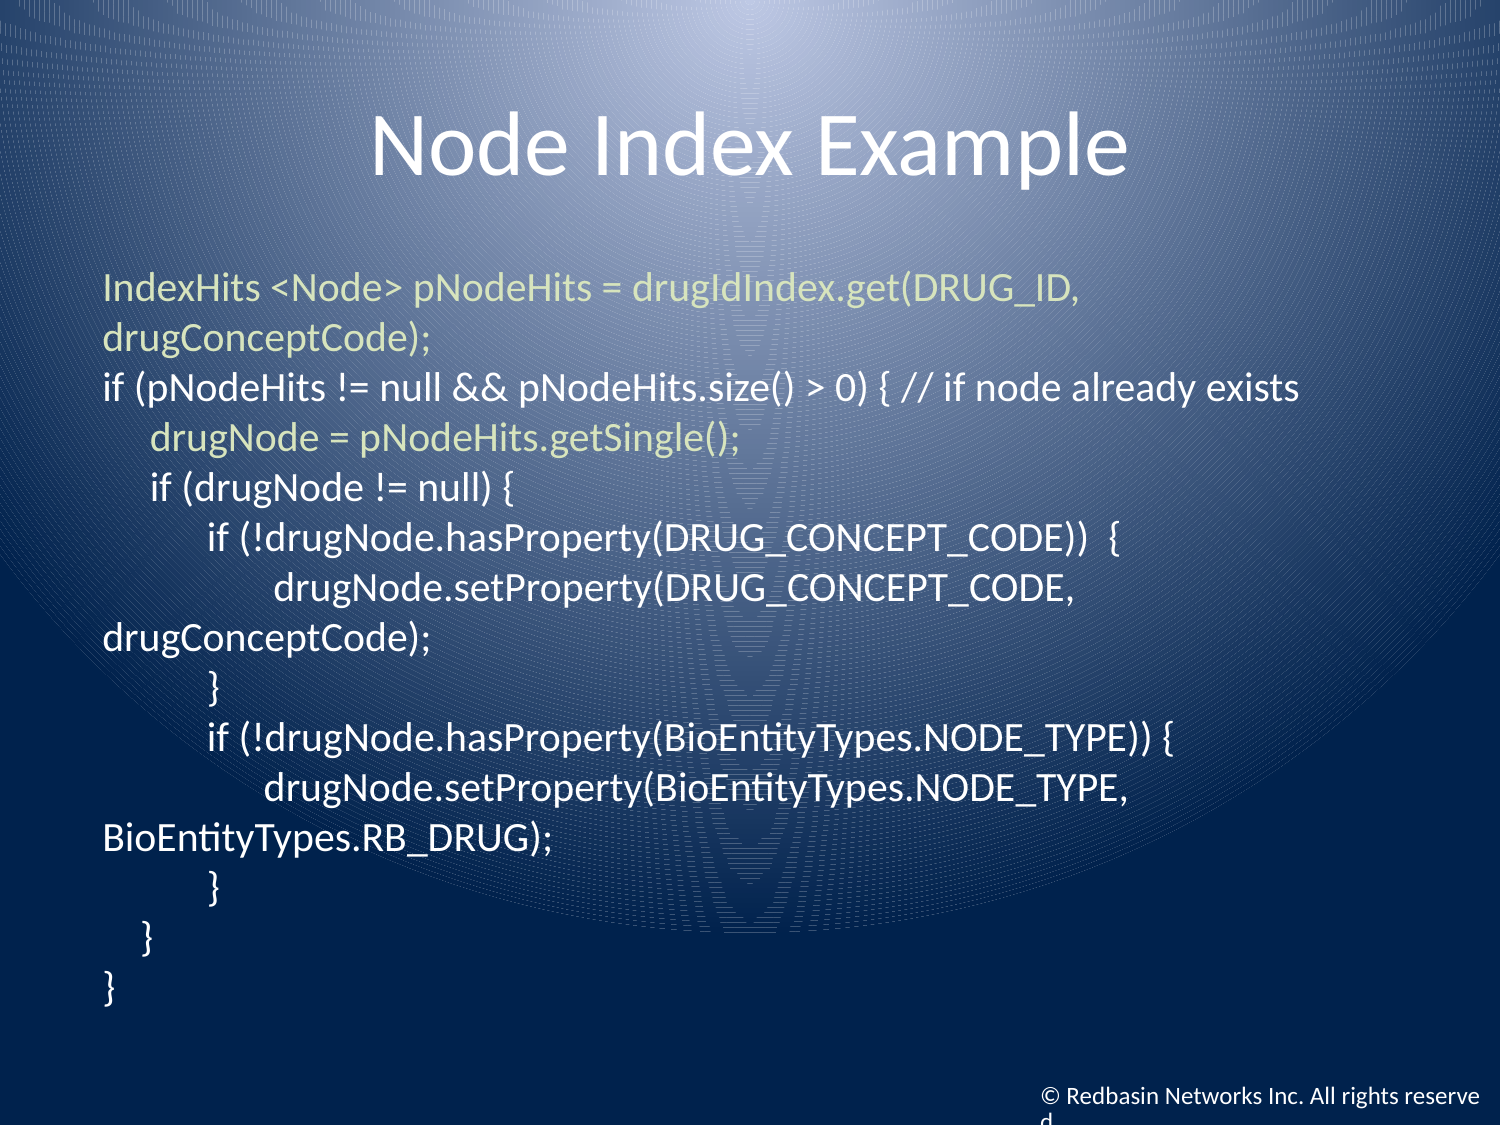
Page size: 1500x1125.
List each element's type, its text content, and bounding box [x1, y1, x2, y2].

text_box IndexHits <Node> pNodeHits = drugIdIndex.get(DRUG_ID, drugConceptCode); if (pNodeHits != null && pNodeHits.size() > 0) { // if node already exists drugNode = pNodeHits.getSingle(); if (drugNode != null) { if (!drugNode.hasProperty(DRUG_CONCEPT_CODE)) { drugNode.setProperty(DRUG_CONCEPT_CODE, drugConceptCode); } if (!drugNode.hasProperty(BioEntityTypes.NODE_TYPE)) { drugNode.setProperty(BioEntityTypes.NODE_TYPE, BioEntityTypes.RB_DRUG); } } } [87, 252, 1413, 1018]
footer © Redbasin Networks Inc. All rights reserved. [1025, 1065, 1500, 1125]
title Node Index Example [75, 45, 1425, 233]
